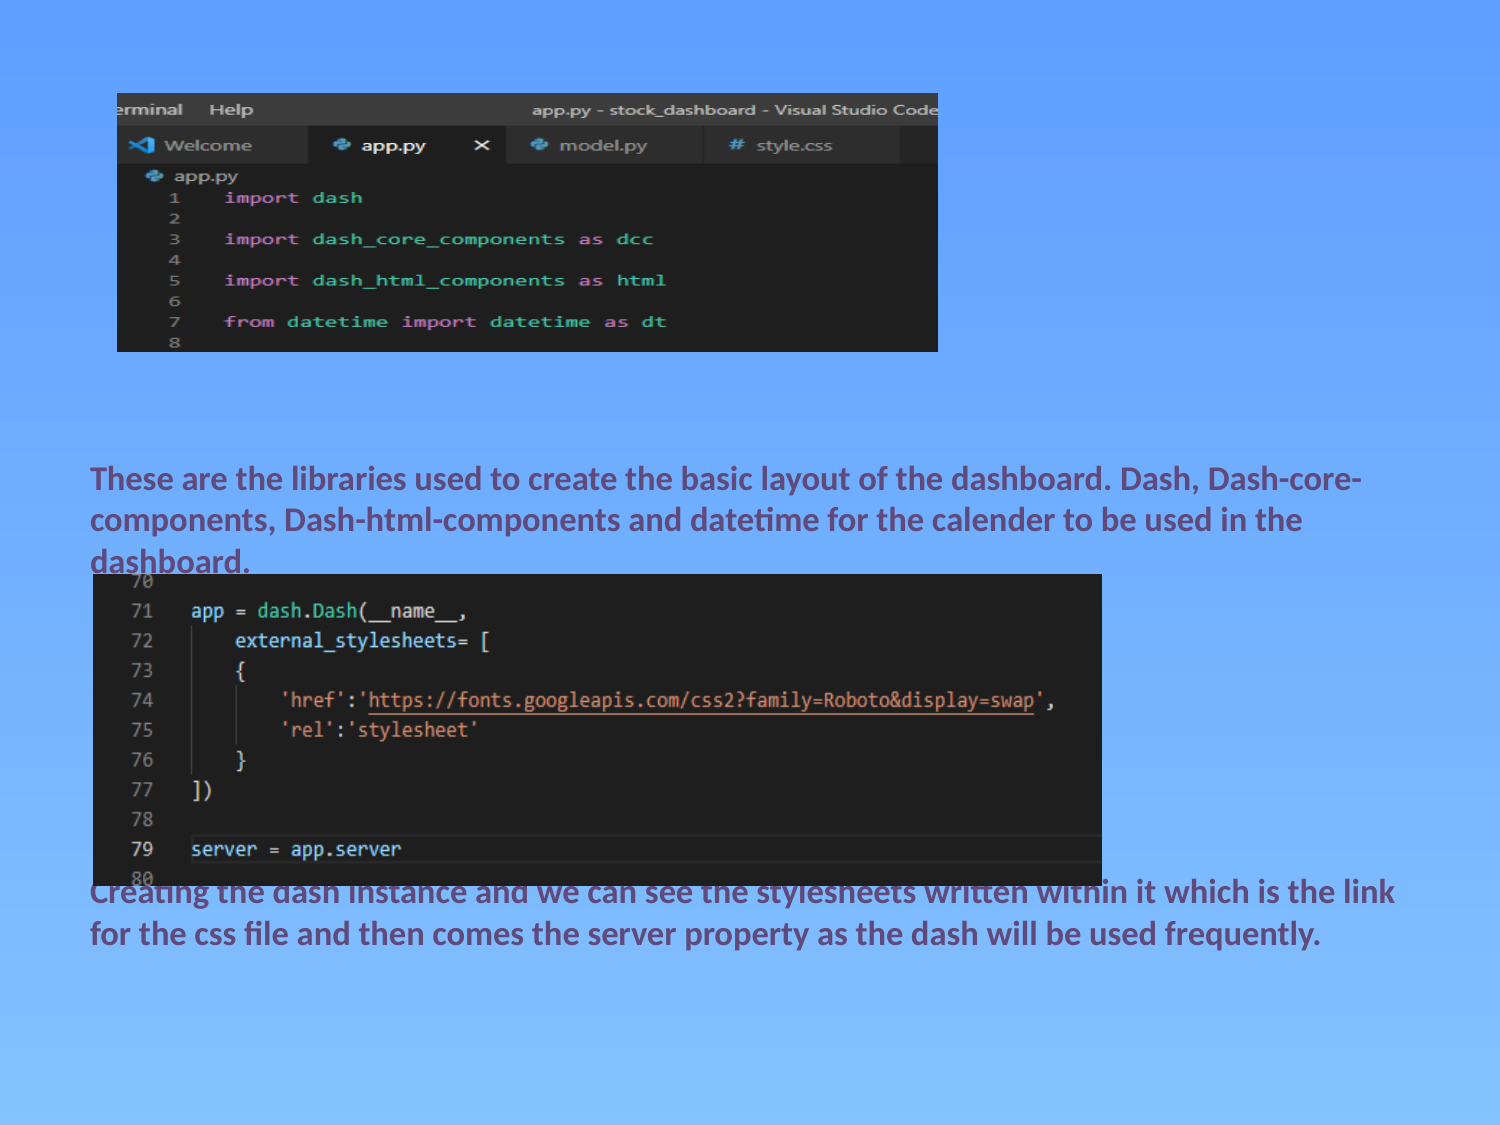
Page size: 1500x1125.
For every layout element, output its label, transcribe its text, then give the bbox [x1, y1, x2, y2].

title These are the libraries used to create the basic layout of the dashboard. Dash, Dash-core-components, Dash-html-components and datetime for the calender to be used in the dashboard. Creating the dash instance and we can see the stylesheets written within it which is the link for the css file and then comes the server property as the dash will be used frequently. [75, 70, 1430, 1090]
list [116, 93, 938, 352]
picture [93, 573, 1102, 886]
